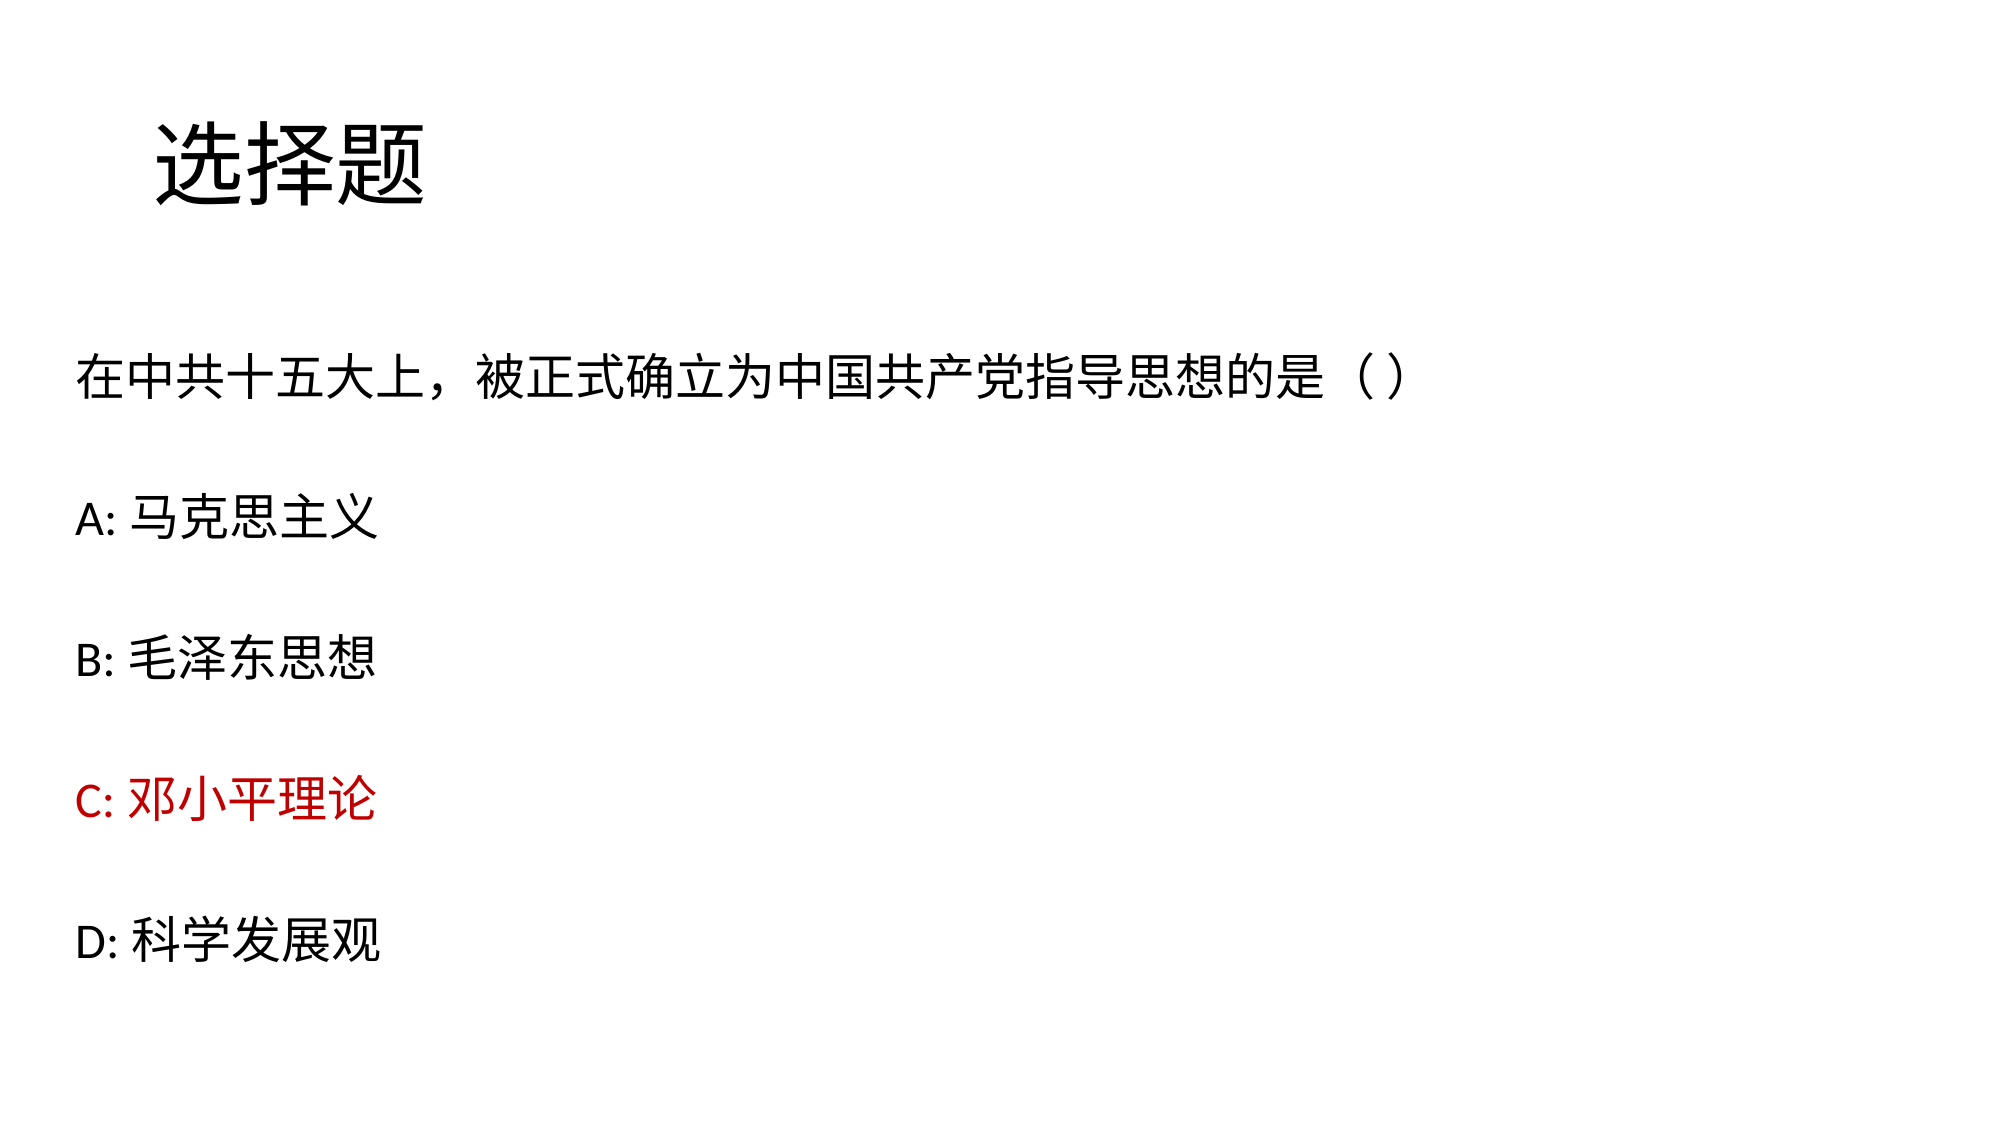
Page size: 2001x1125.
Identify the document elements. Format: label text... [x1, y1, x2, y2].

list 在中共十五大上，被正式确立为中国共产党指导思想的是（ ） A:马克思主义 B:毛泽东思想 C:邓小平理论 D:科学发展观 [60, 277, 2000, 998]
title 选择题 [137, 59, 1863, 277]
